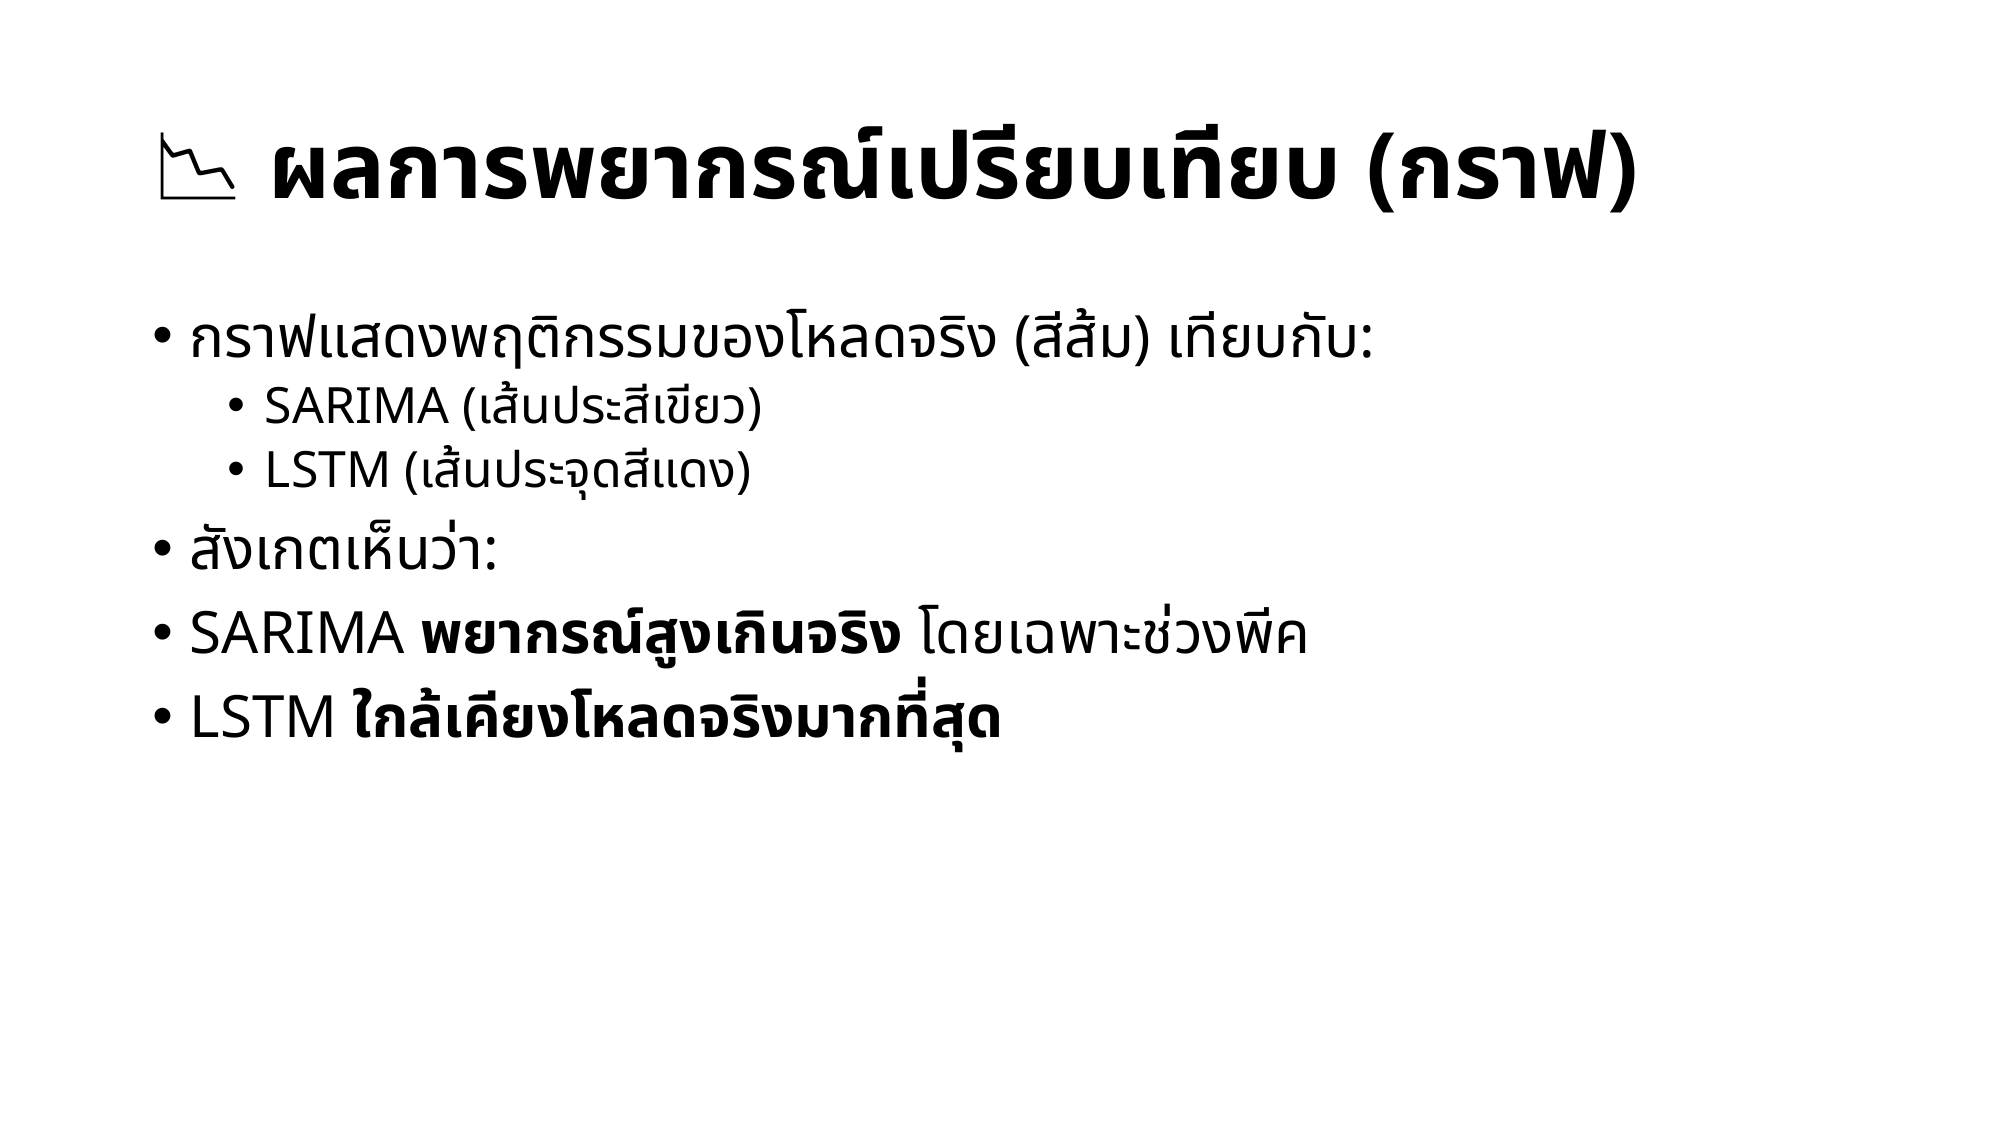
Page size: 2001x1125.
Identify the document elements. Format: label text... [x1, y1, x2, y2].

list กราฟแสดงพฤติกรรมของโหลดจริง (สีส้ม) เทียบกับ: SARIMA (เส้นประสีเขียว) LSTM (เส้นประจุดสีแดง) สังเกตเห็นว่า: SARIMA พยากรณ์สูงเกินจริง โดยเฉพาะช่วงพีค LSTM ใกล้เคียงโหลดจริงมากที่สุด [137, 299, 1863, 1014]
title 📉 ผลการพยากรณ์เปรียบเทียบ (กราฟ) [137, 59, 1863, 278]
